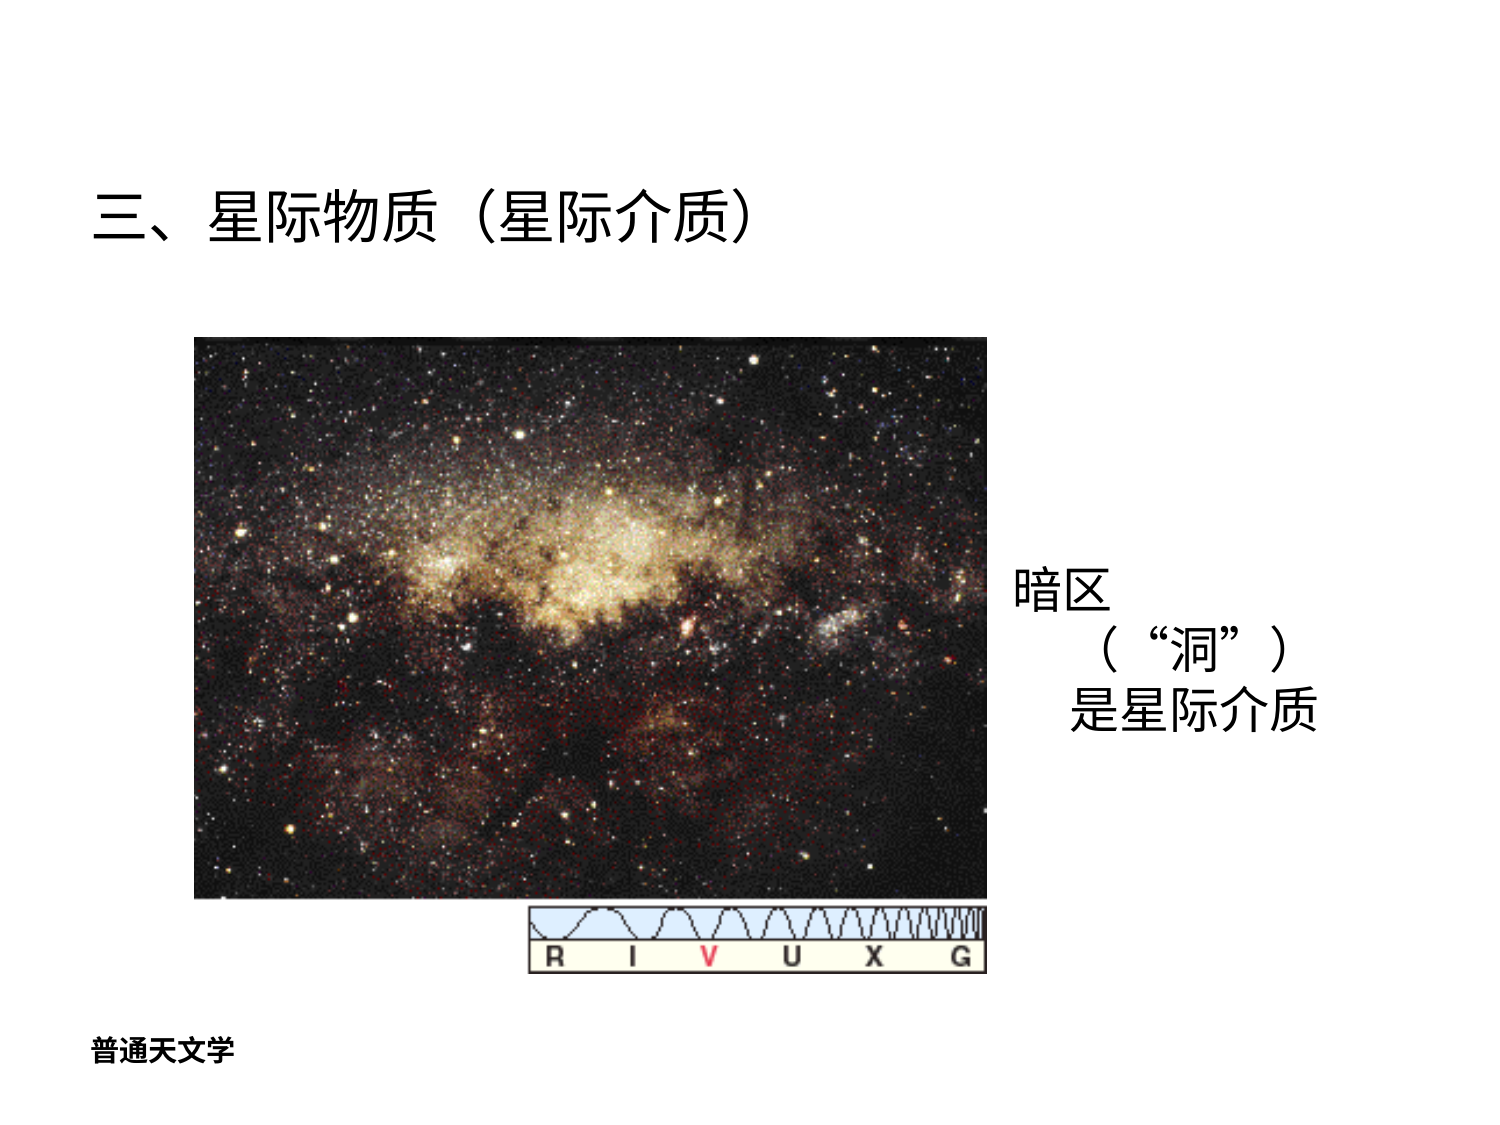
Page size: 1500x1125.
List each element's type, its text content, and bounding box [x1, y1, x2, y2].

list 三、星际物质（星际介质） [75, 172, 1288, 304]
text_box 暗区（“洞”）是星际介质 [998, 550, 1377, 835]
slide_number 普通天文学 [74, 1024, 426, 1103]
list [194, 337, 987, 975]
